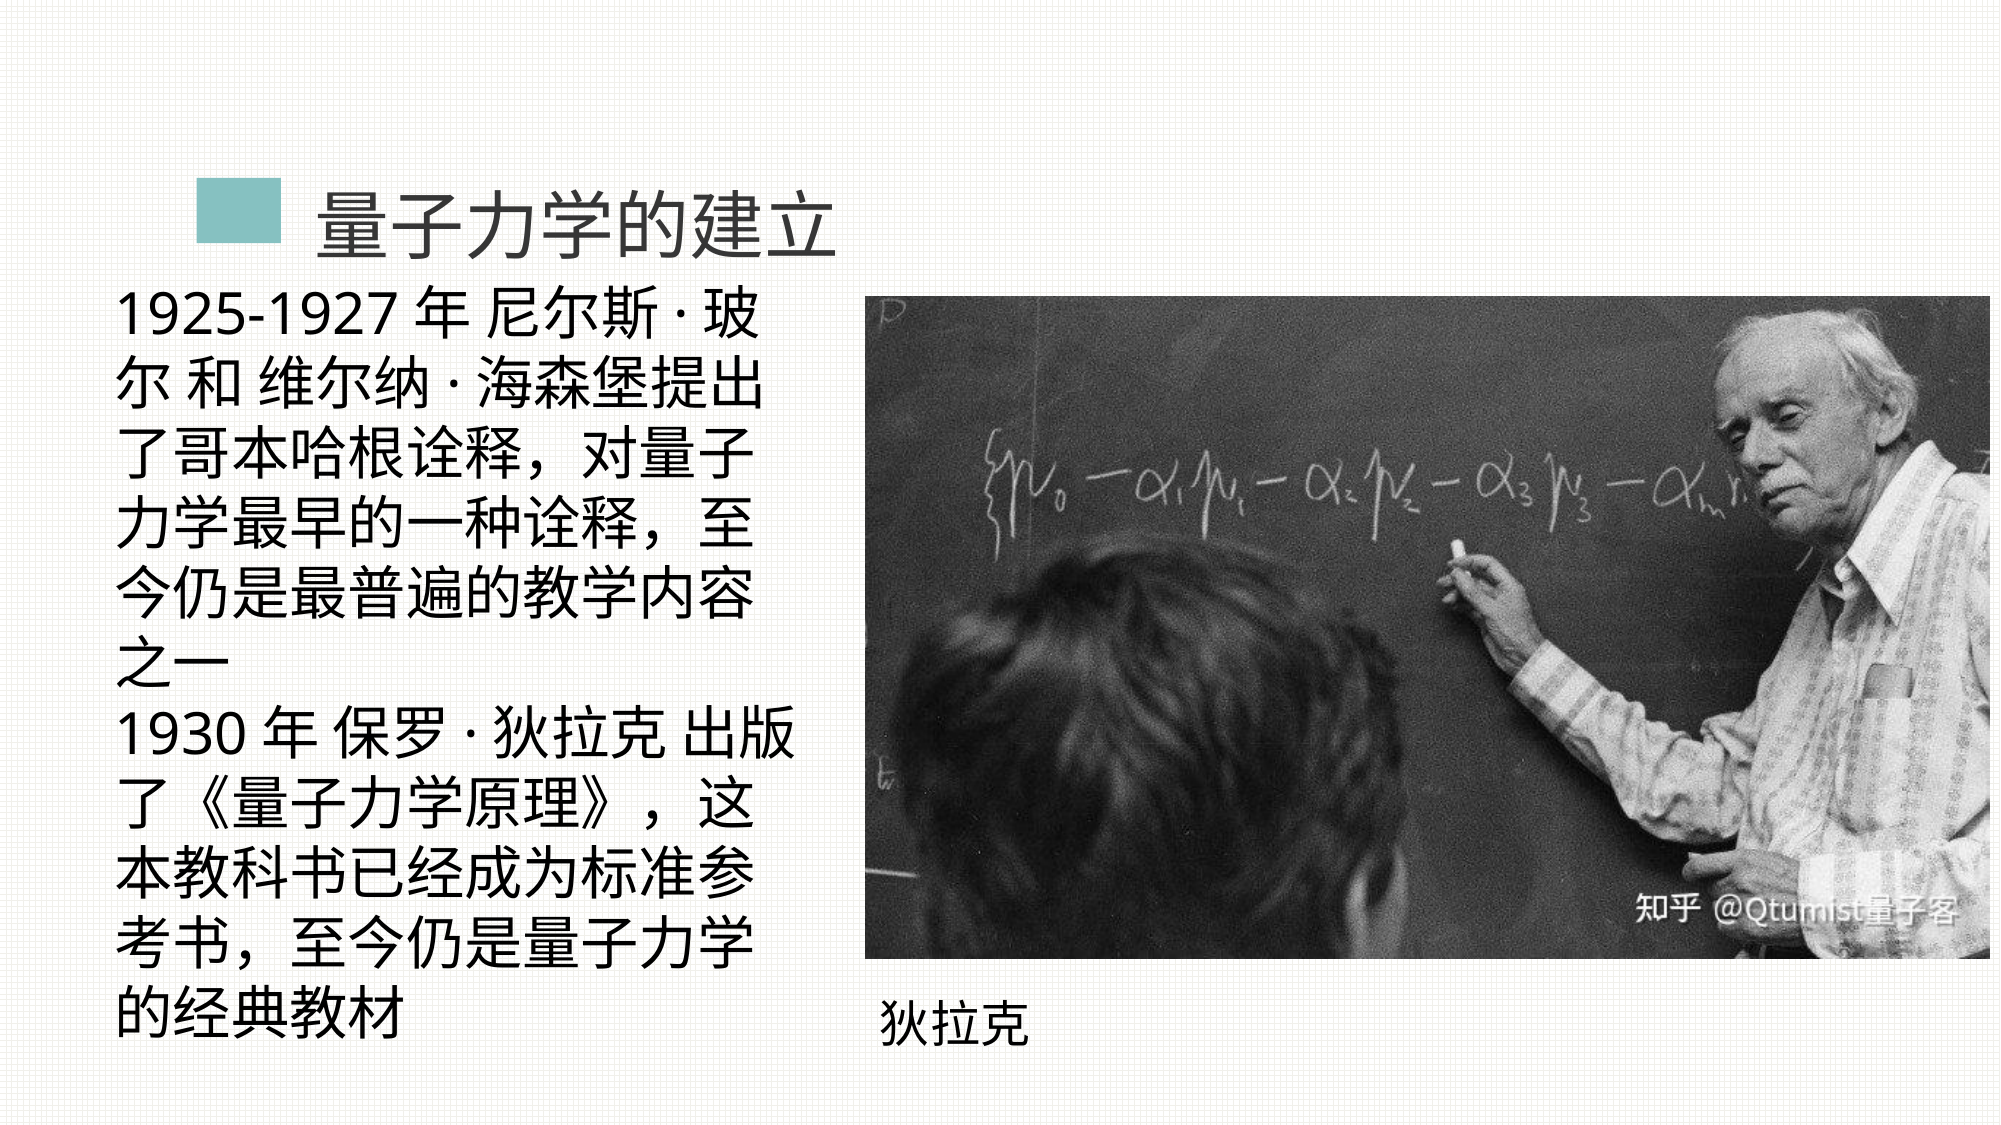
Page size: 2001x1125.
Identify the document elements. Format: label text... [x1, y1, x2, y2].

text_box [196, 177, 282, 244]
text_box 量子力学的建立 [299, 125, 1476, 276]
text_box 狄拉克 [865, 985, 1099, 1061]
text_box 1925-1927年 尼尔斯·玻尔 和 维尔纳·海森堡提出了哥本哈根诠释，对量子力学最早的一种诠释，至今仍是最普遍的教学内容之一 1930年 保罗·狄拉克 出版了《量子力学原理》，这本教科书已经成为标准参考书，至今仍是量子力学的经典教材 [99, 268, 813, 1054]
picture [865, 296, 1990, 960]
